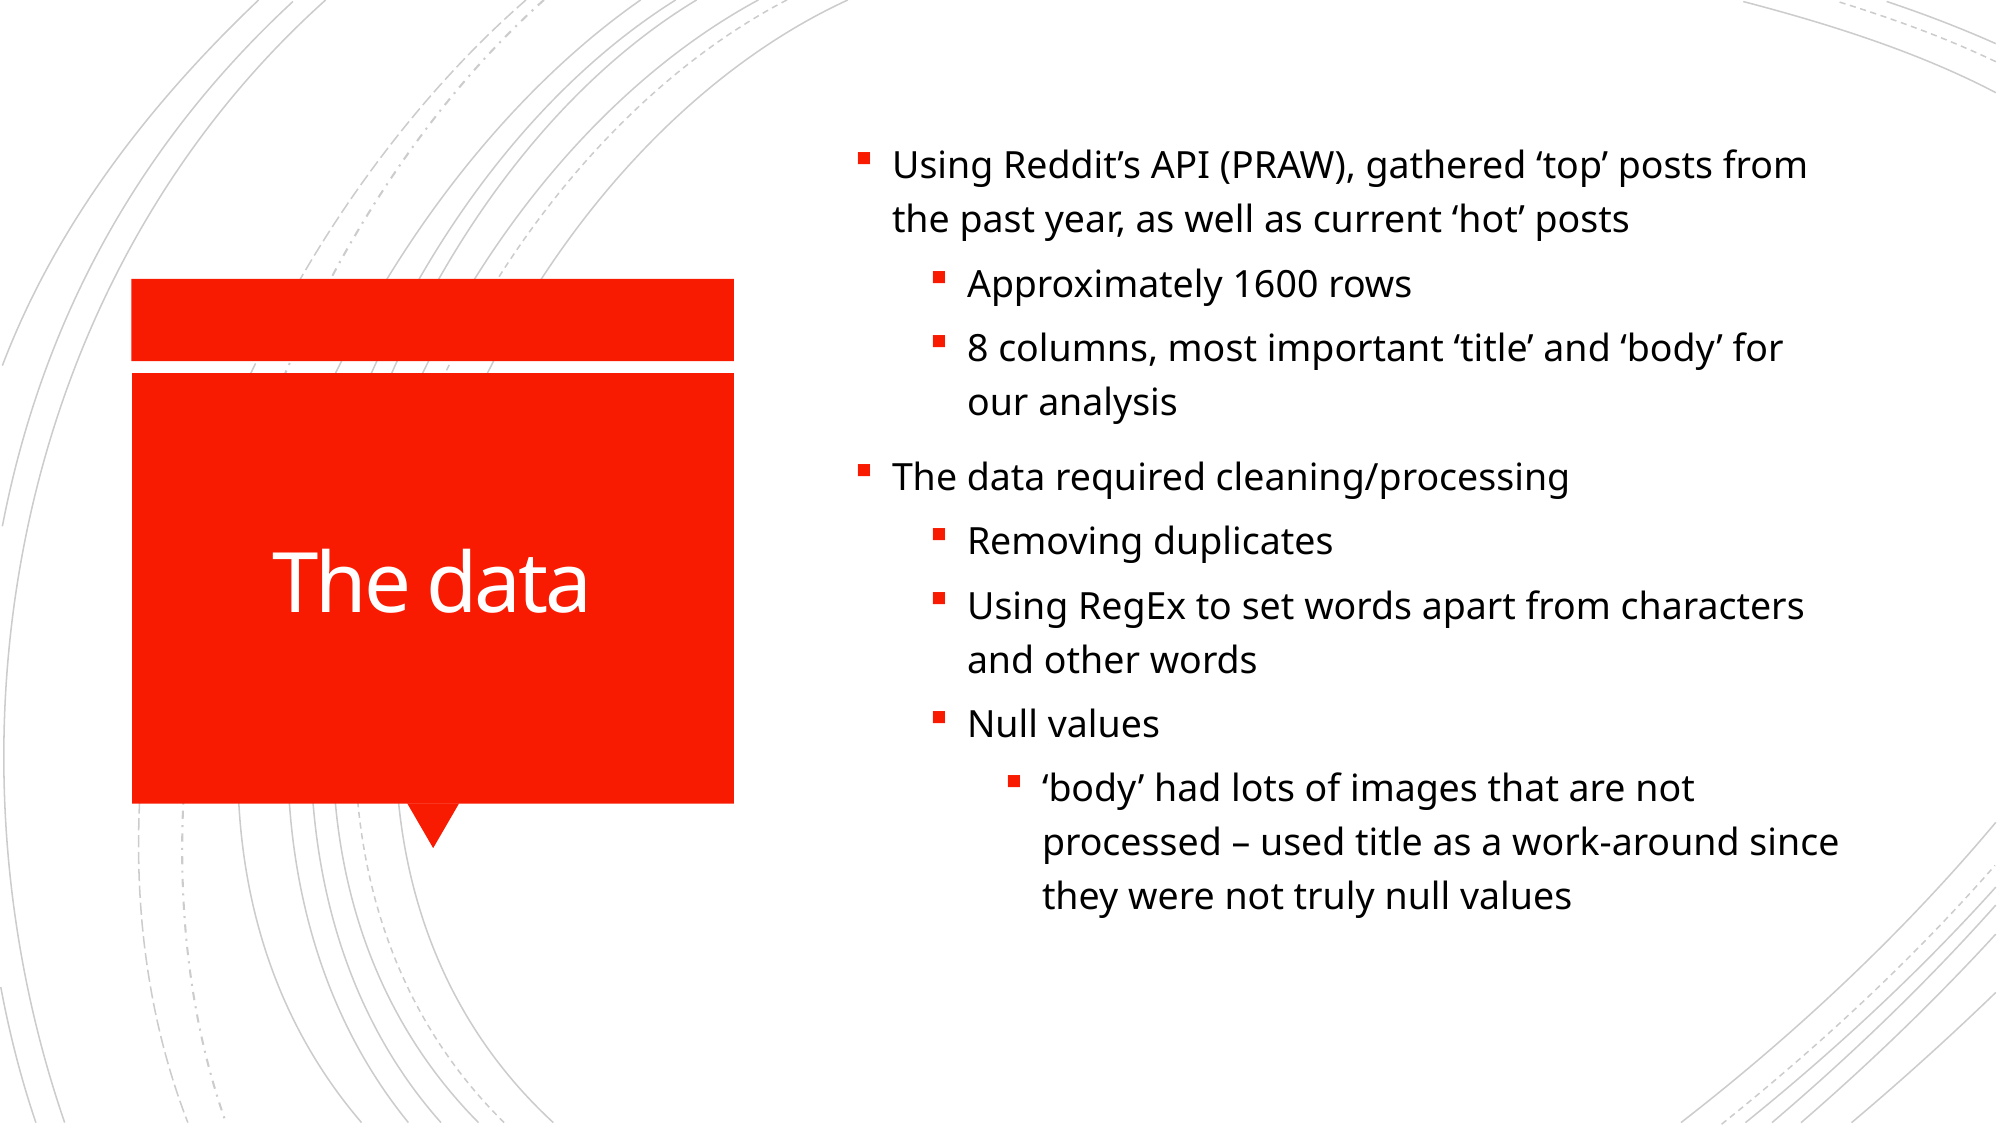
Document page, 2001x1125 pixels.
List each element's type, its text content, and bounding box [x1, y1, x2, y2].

title The data [145, 385, 720, 789]
list Using Reddit’s API (PRAW), gathered ‘top’ posts from the past year, as well as current ‘hot’ posts Approximately 1600 rows 8 columns, most important ‘title’ and ‘body’ for our analysis The data required cleaning/processing Removing duplicates Using RegEx to set words apart from characters and other words Null values ‘body’ had lots of images that are not processed – used title as a work-around since they were not truly null values [839, 131, 1871, 993]
